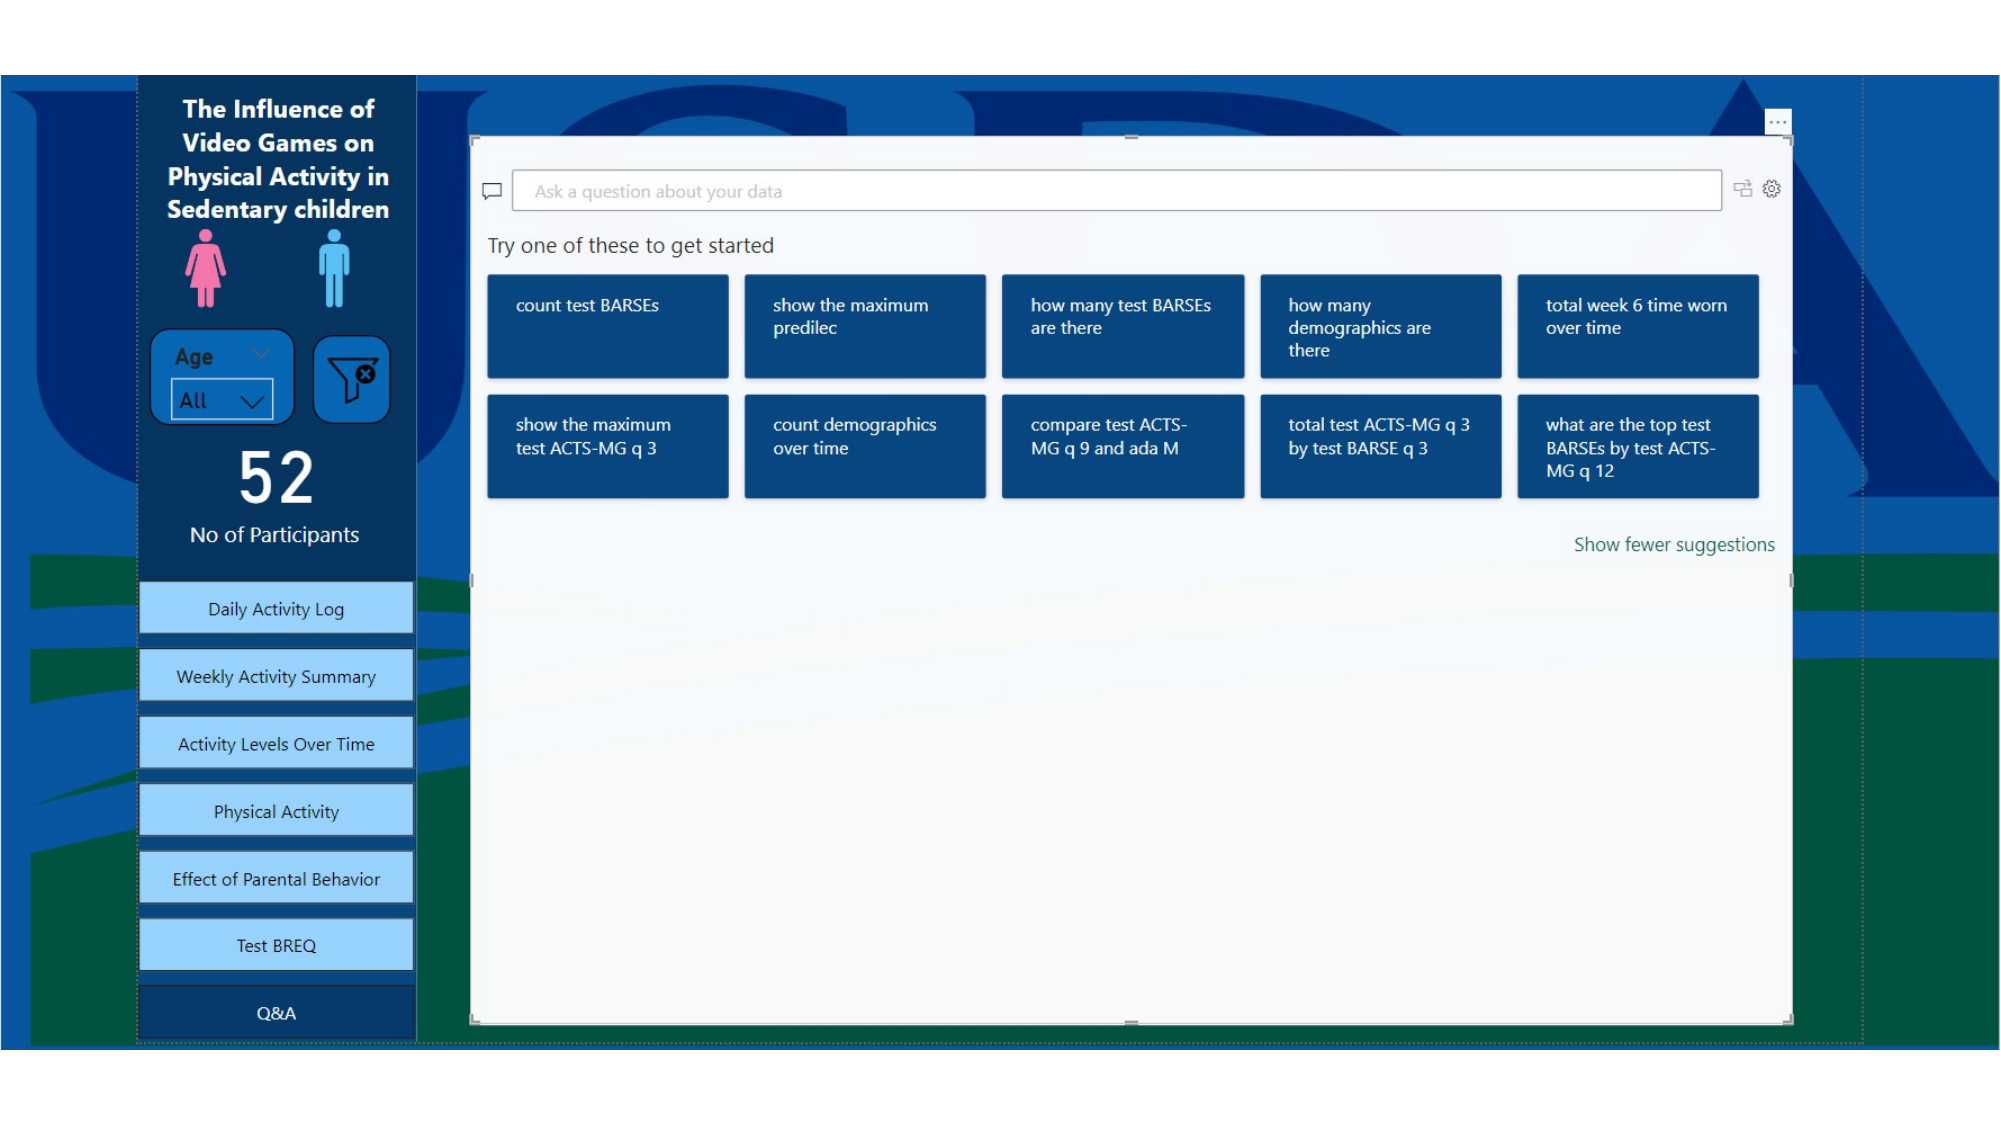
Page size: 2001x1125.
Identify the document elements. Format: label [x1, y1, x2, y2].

picture [0, 75, 2000, 1050]
